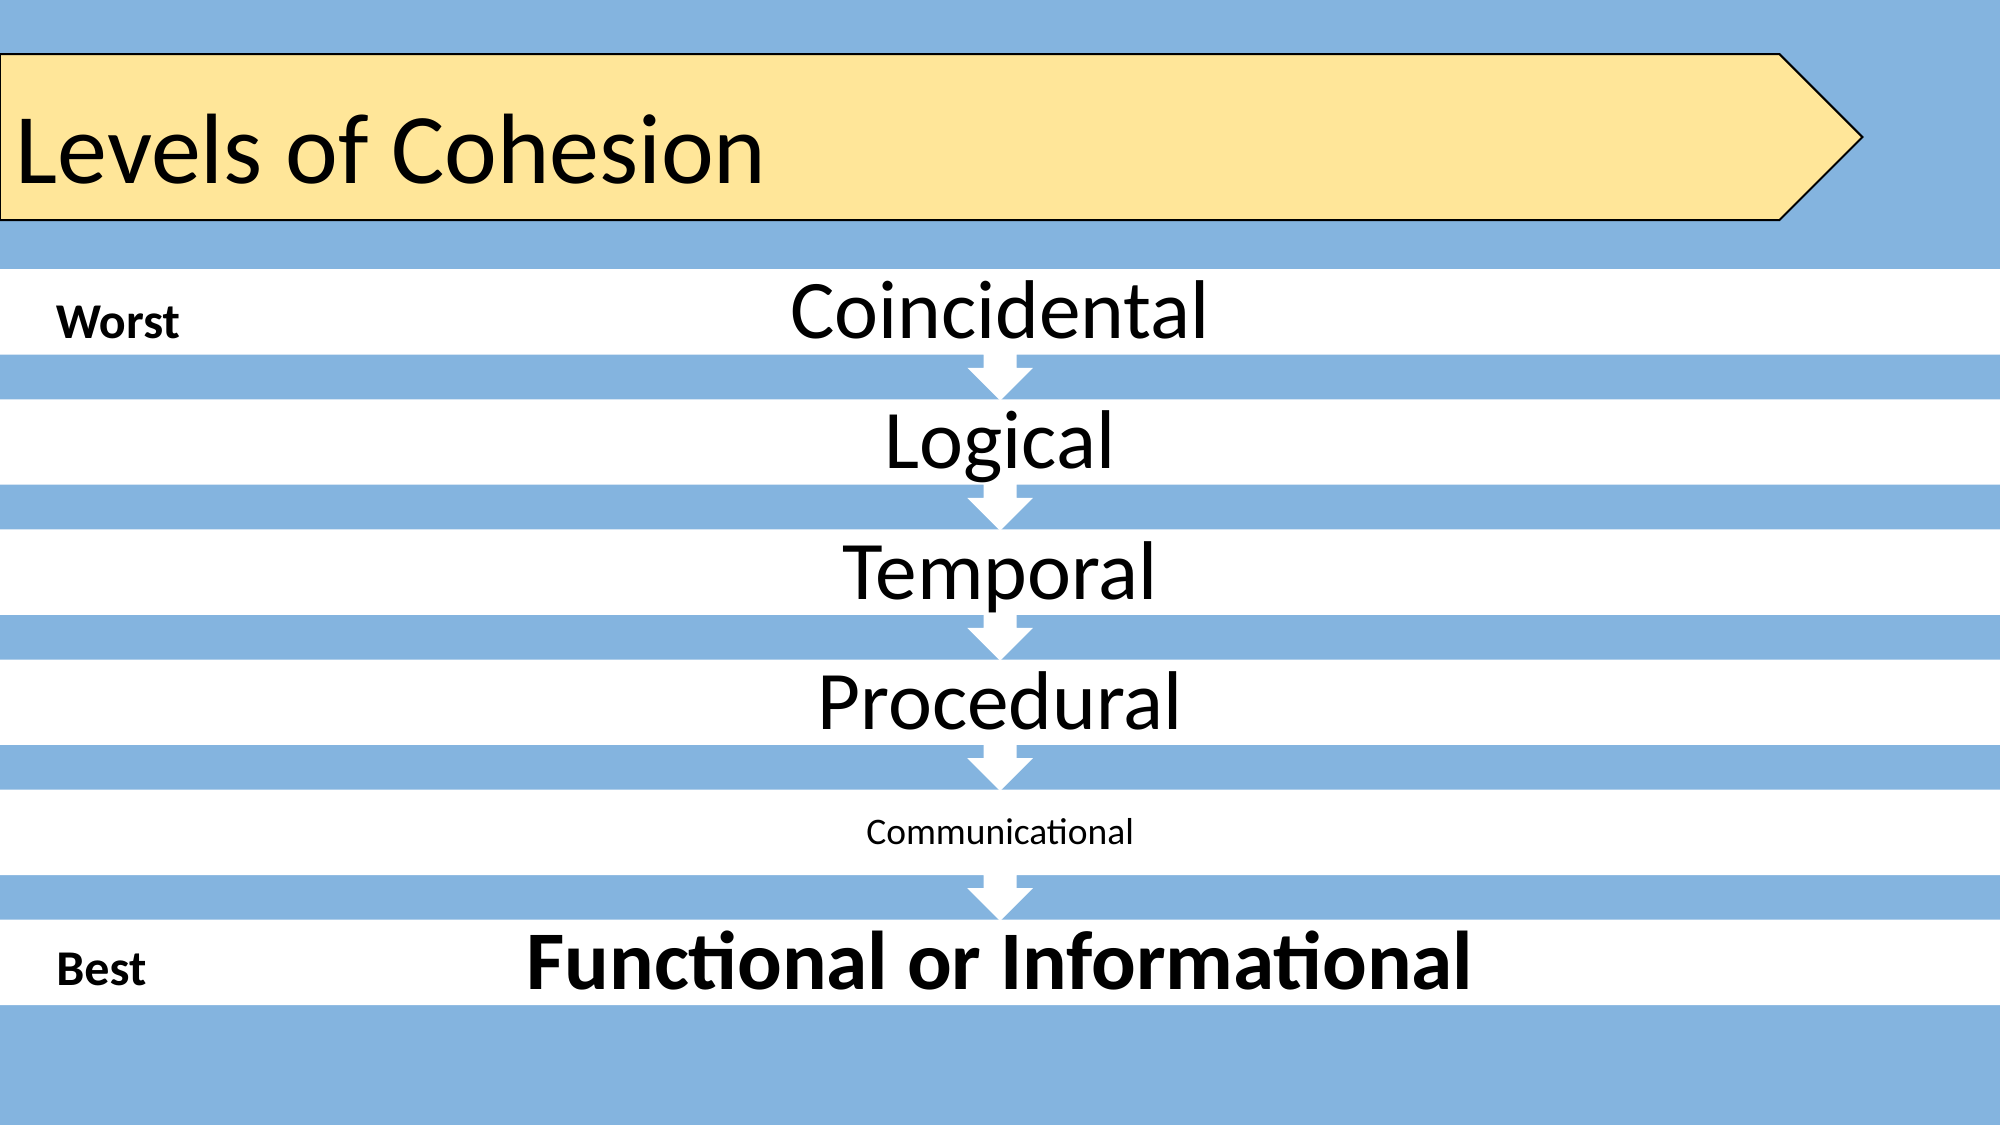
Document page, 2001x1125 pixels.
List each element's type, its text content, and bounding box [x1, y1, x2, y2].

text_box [0, 268, 2000, 1006]
title Levels of Cohesion [0, 42, 1726, 260]
